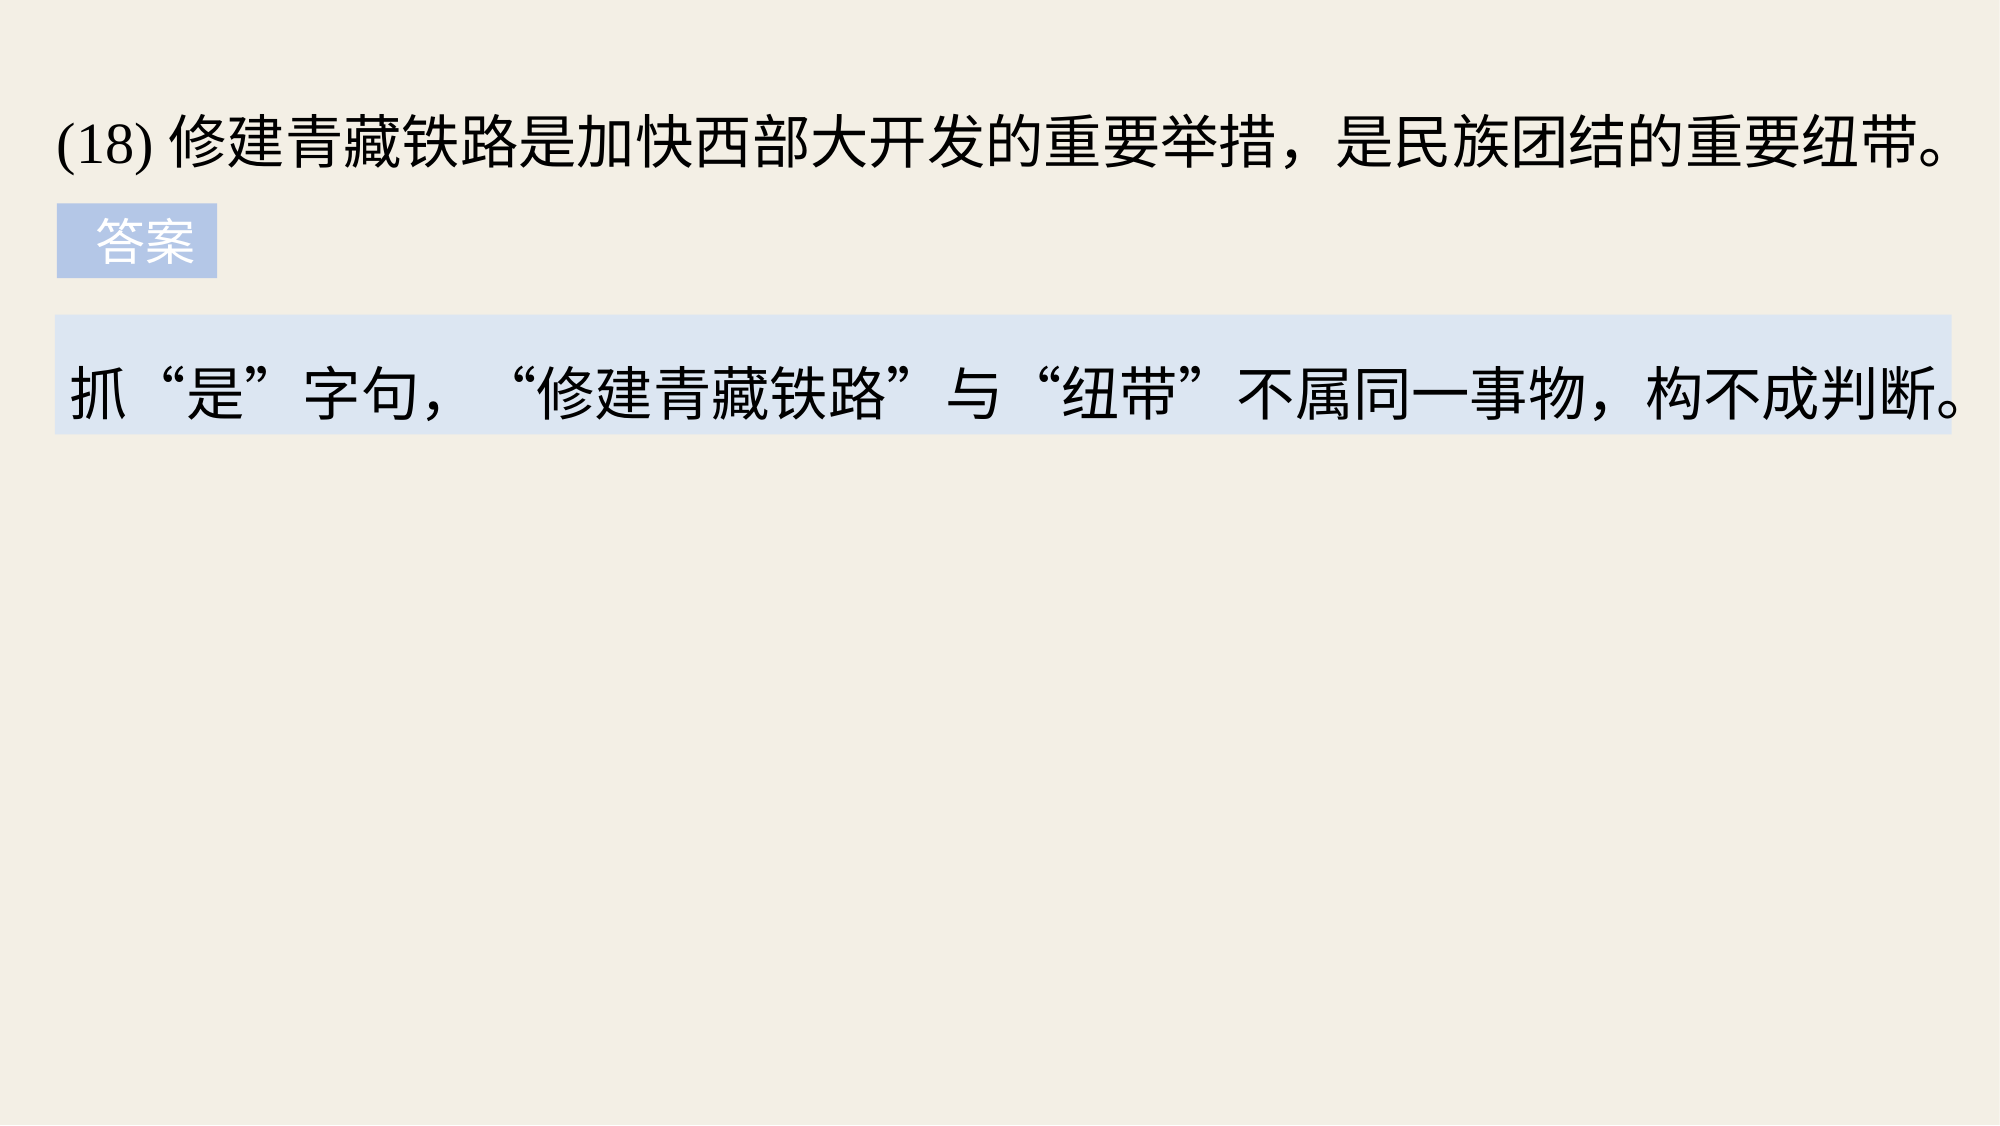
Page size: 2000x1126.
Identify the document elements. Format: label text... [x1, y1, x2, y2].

text_box 抓“是”字句，“修建青藏铁路”与“纽带”不属同一事物，构不成判断。 [54, 314, 1952, 435]
text_box (18)修建青藏铁路是加快西部大开发的重要举措，是民族团结的重要纽带。 [36, 60, 1939, 186]
text_box 答案 [56, 203, 218, 279]
